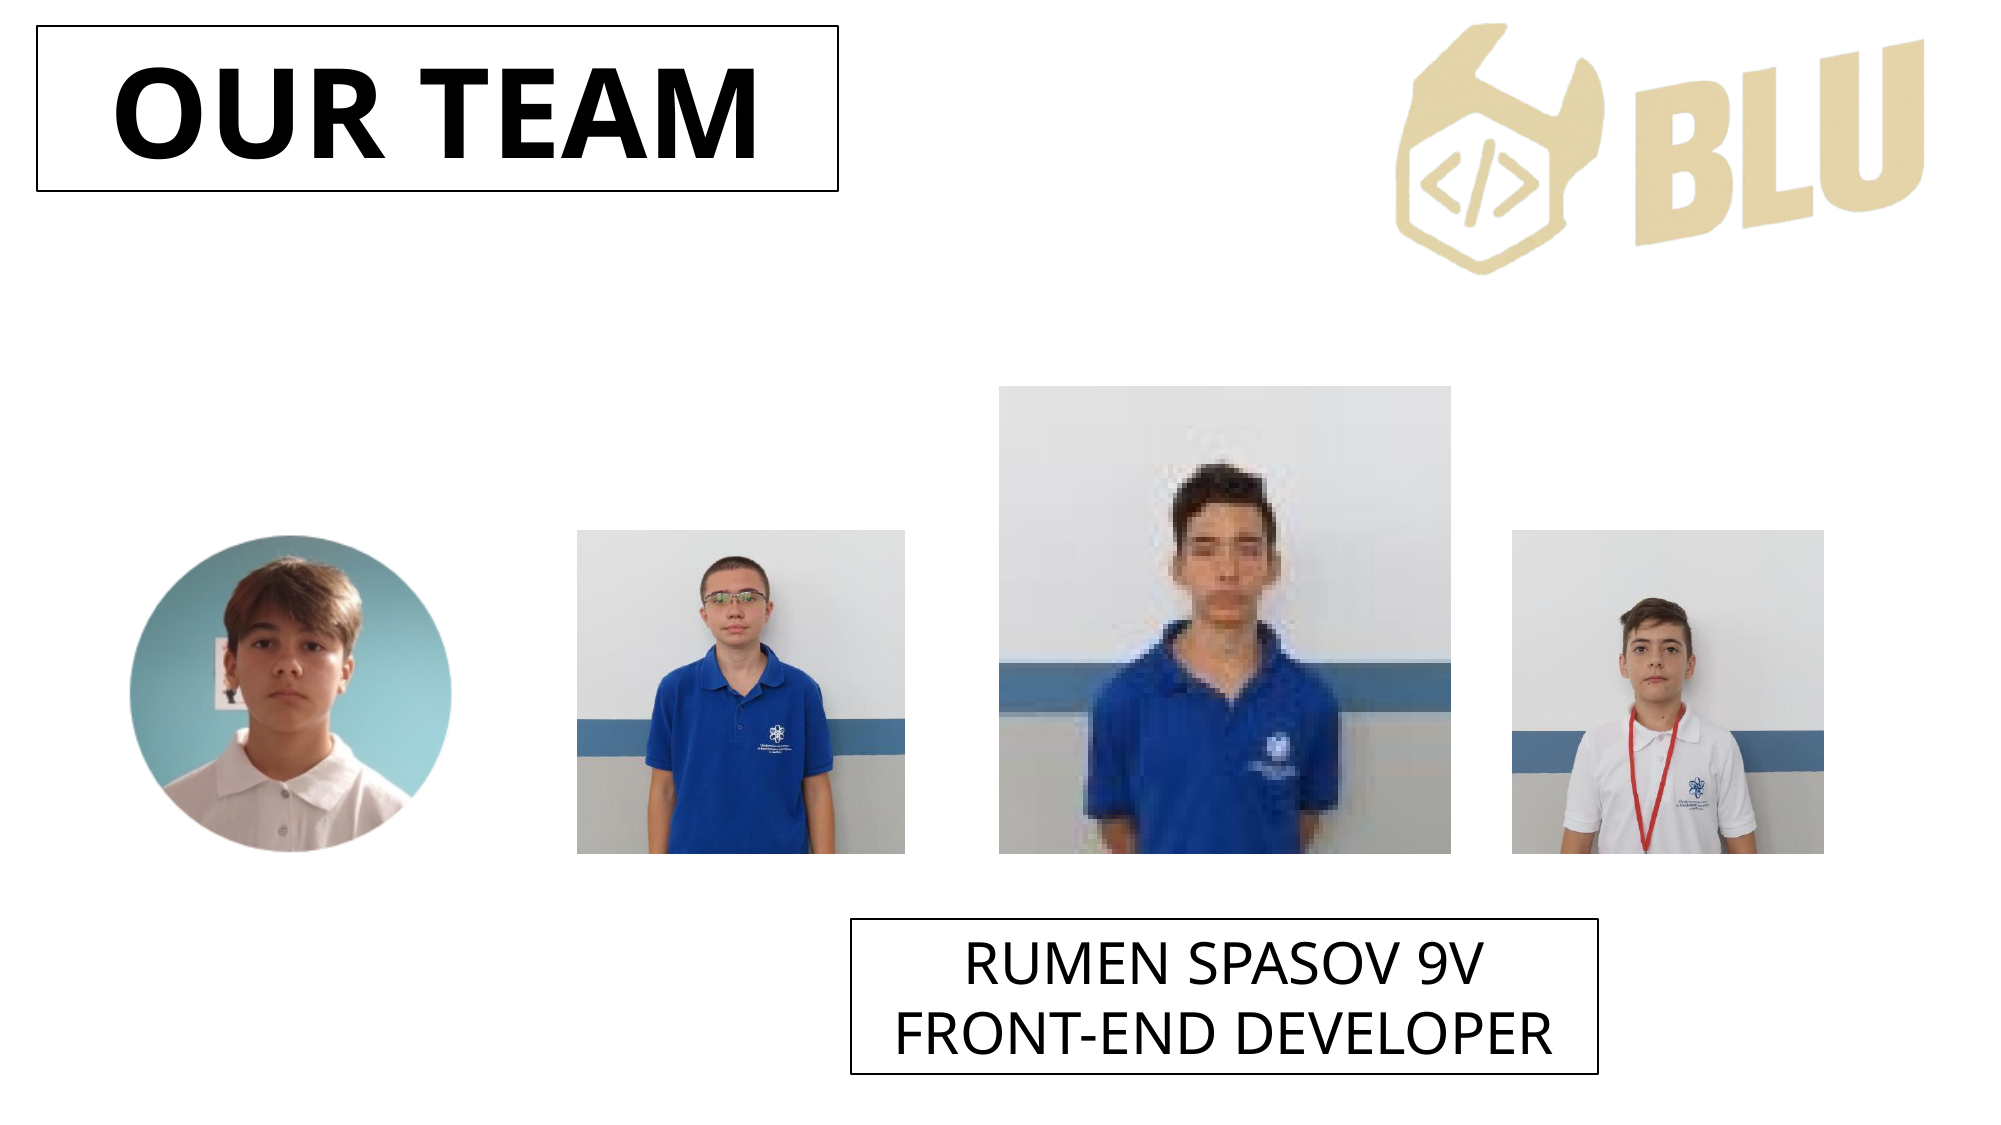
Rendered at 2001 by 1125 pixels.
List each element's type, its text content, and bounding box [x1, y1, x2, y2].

picture [1384, 21, 1951, 284]
picture [127, 530, 456, 854]
picture [1512, 530, 1824, 854]
text_box RUMEN SPASOV 9V FRONT-END DEVELOPER [850, 918, 1599, 1075]
picture [999, 386, 1451, 854]
picture [576, 530, 905, 854]
text_box OUR TEAM [36, 25, 839, 192]
